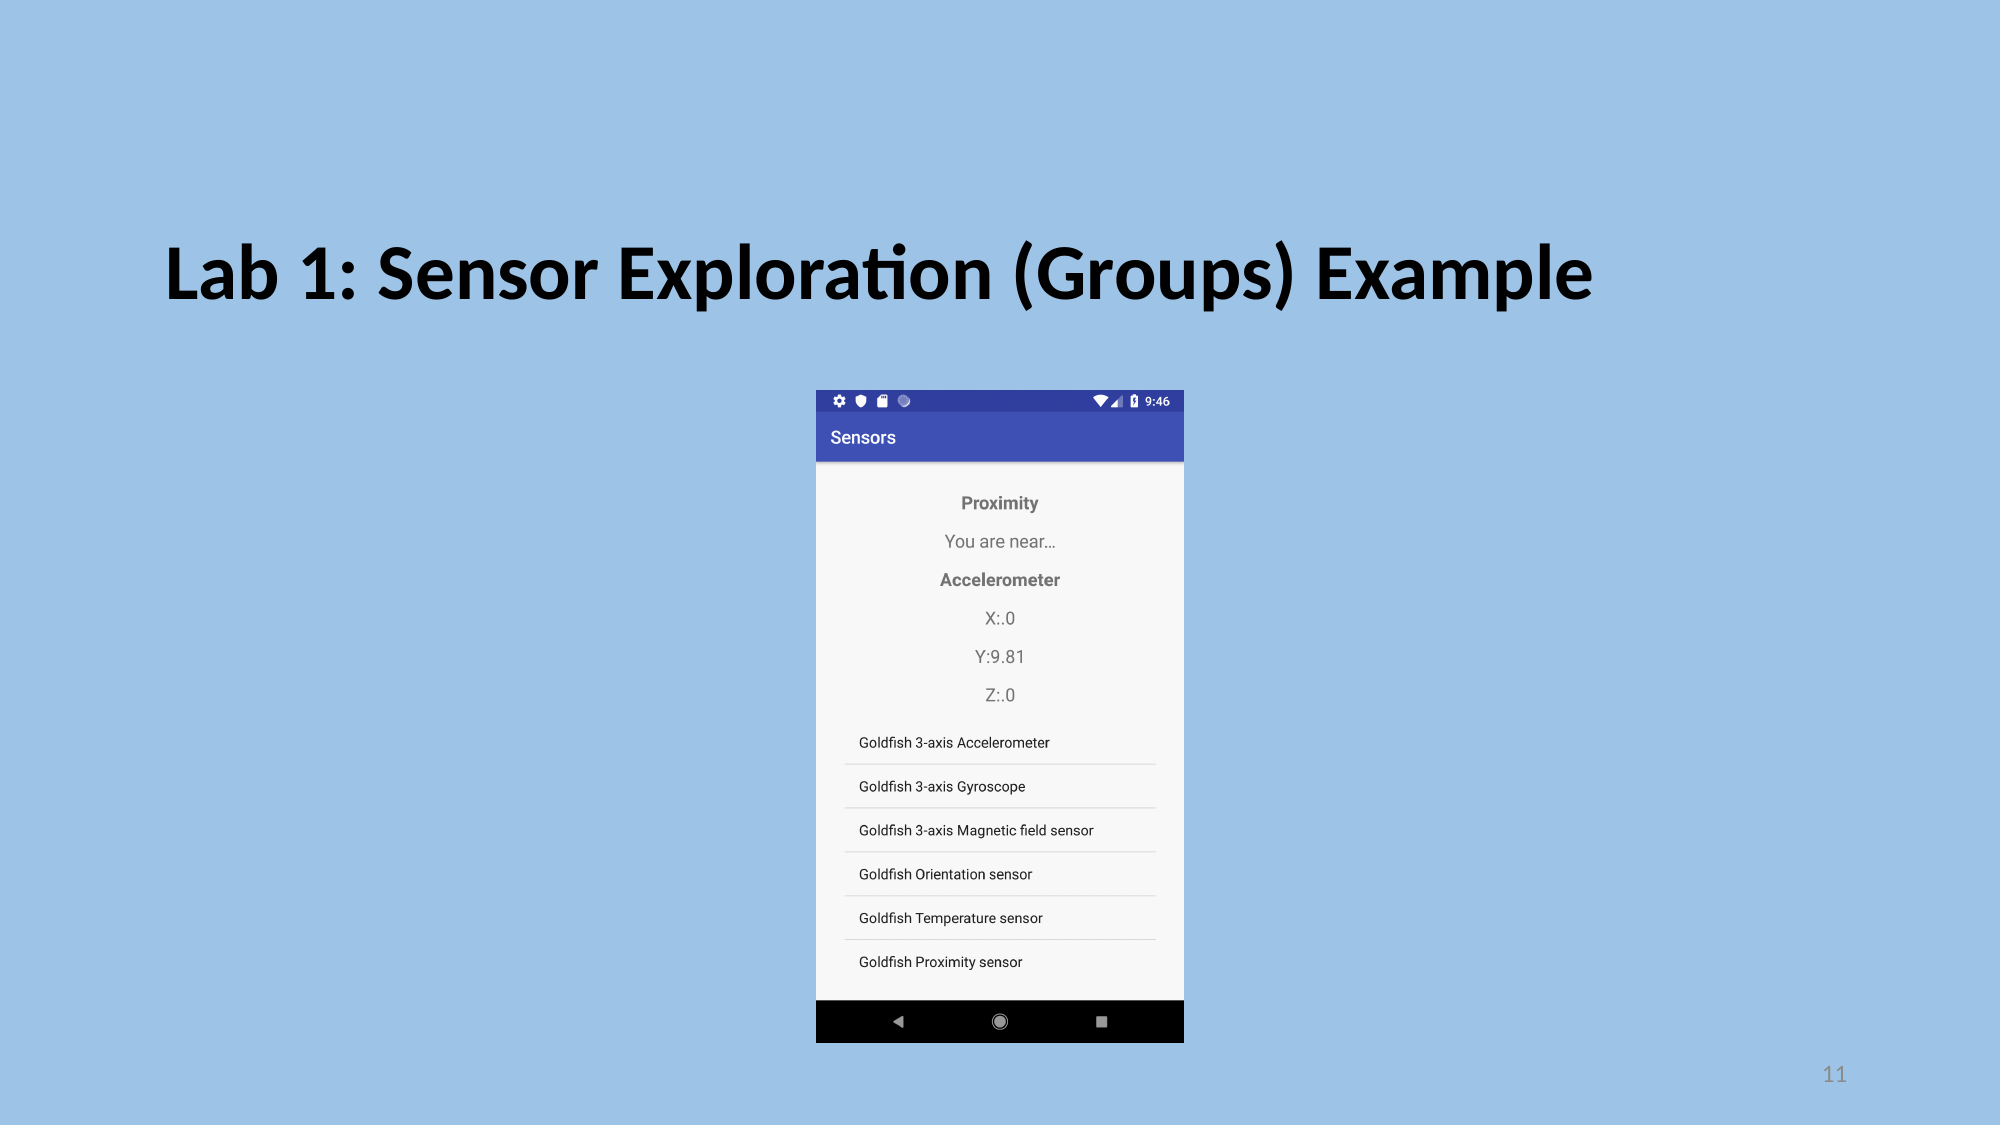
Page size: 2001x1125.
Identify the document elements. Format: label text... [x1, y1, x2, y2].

slide_number 11 [1412, 1042, 1863, 1103]
picture [816, 390, 1184, 1043]
text_box Lab 1: Sensor Exploration (Groups) Example [0, 213, 2000, 324]
